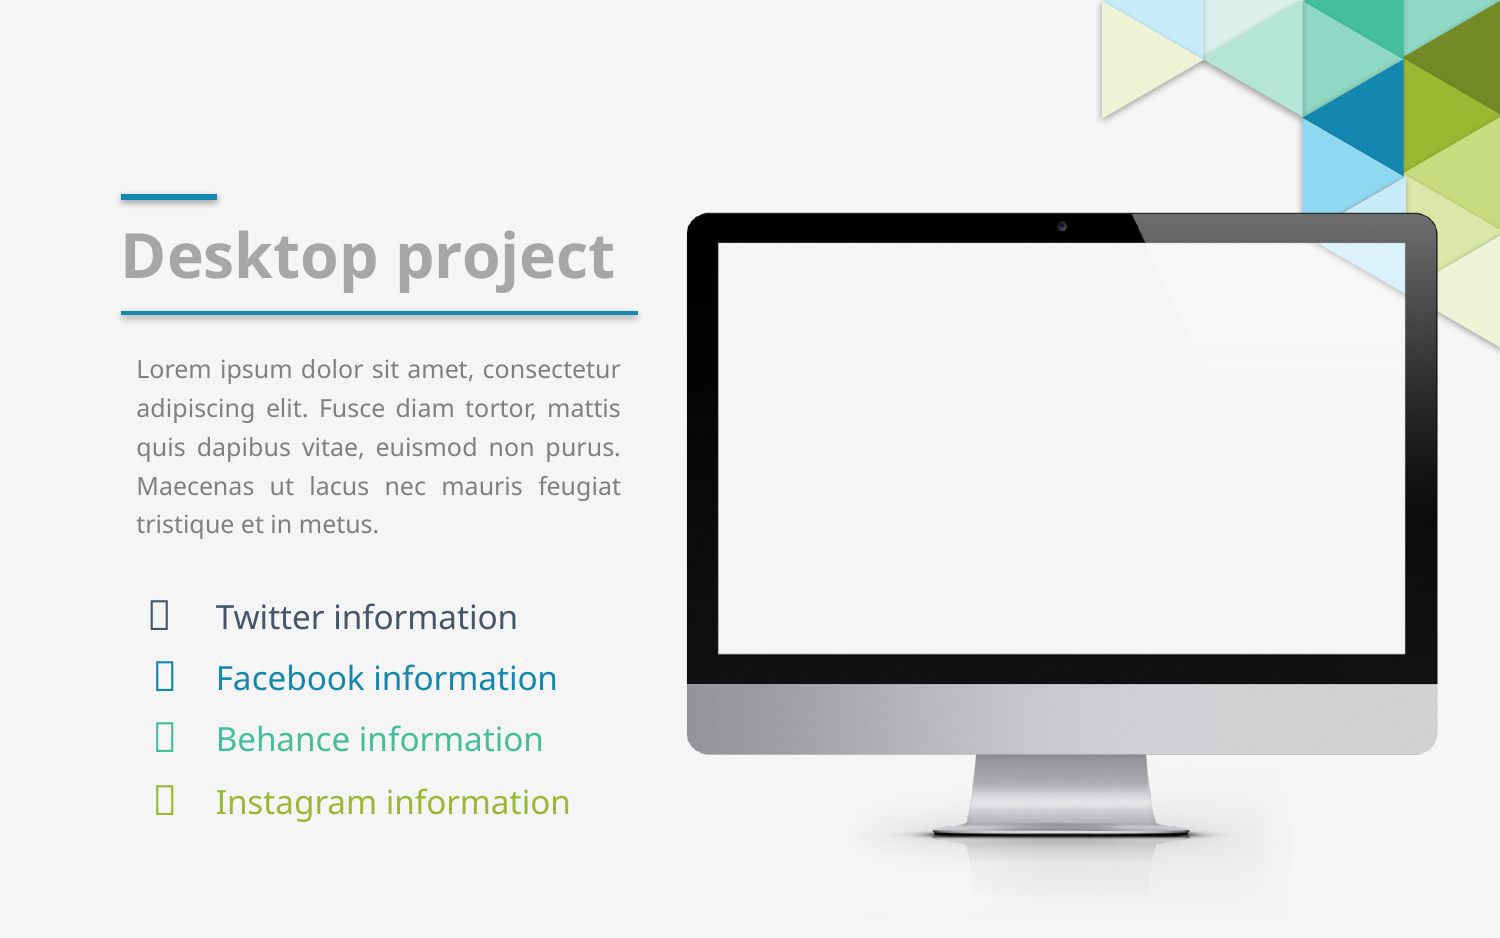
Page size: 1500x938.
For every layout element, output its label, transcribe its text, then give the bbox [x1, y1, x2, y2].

list  [122, 703, 207, 766]
picture [666, 195, 1457, 920]
list Facebook information [215, 647, 638, 707]
list Twitter information [215, 586, 638, 646]
list Behance information [215, 708, 638, 768]
list Instagram information [215, 771, 638, 831]
list  [122, 766, 207, 831]
list  [122, 581, 207, 642]
list Lorem ipsum dolor sit amet, consectetur adipiscing elit. Fusce diam tortor, mattis quis dapibus vitae, euismod non purus. Maecenas ut lacus nec mauris feugiat tristique et in metus. [120, 336, 638, 563]
list Desktop project [120, 224, 638, 284]
list  [122, 642, 207, 703]
